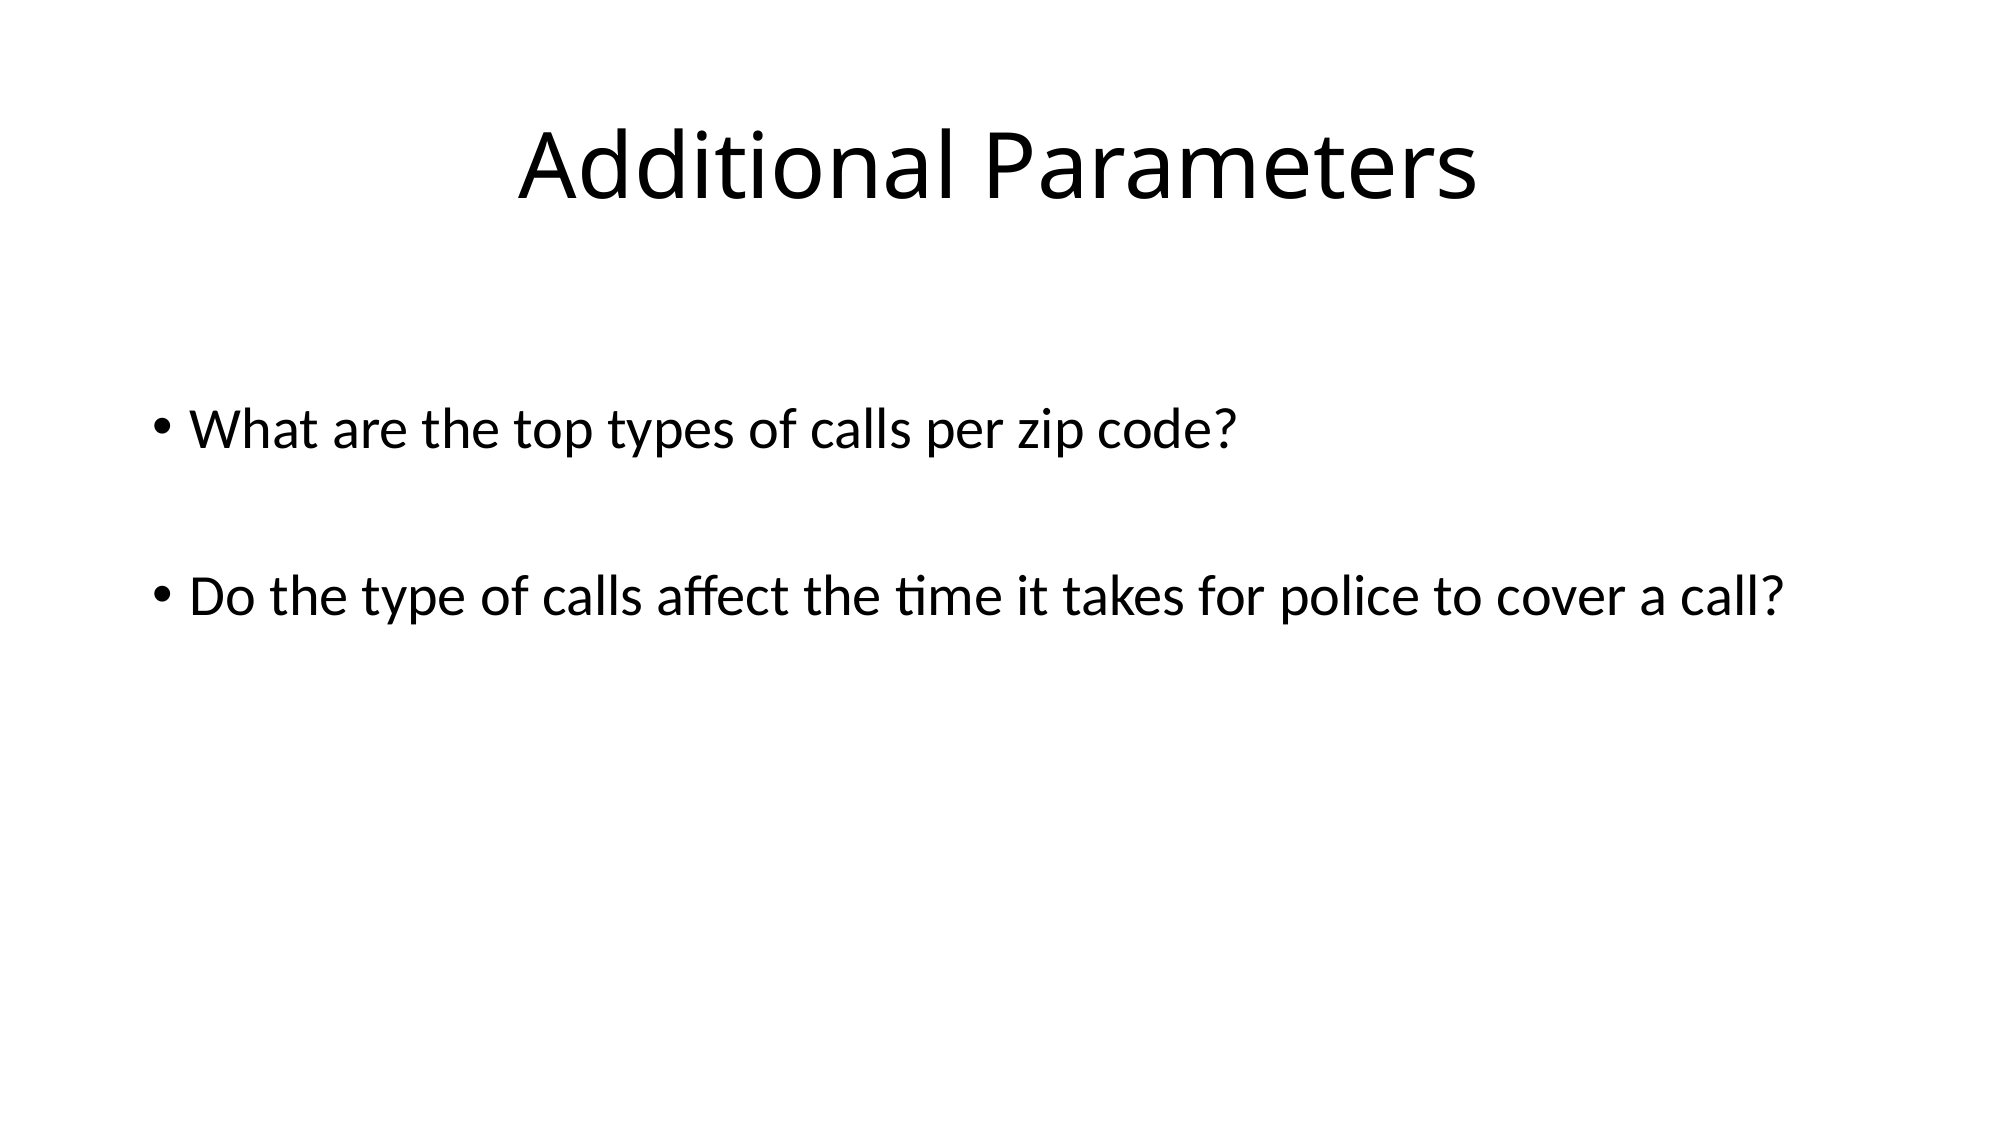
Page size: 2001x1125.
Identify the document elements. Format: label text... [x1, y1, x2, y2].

list What are the top types of calls per zip code? Do the type of calls affect the time it takes for police to cover a call? [137, 299, 1863, 1014]
title Additional Parameters [137, 59, 1863, 278]
